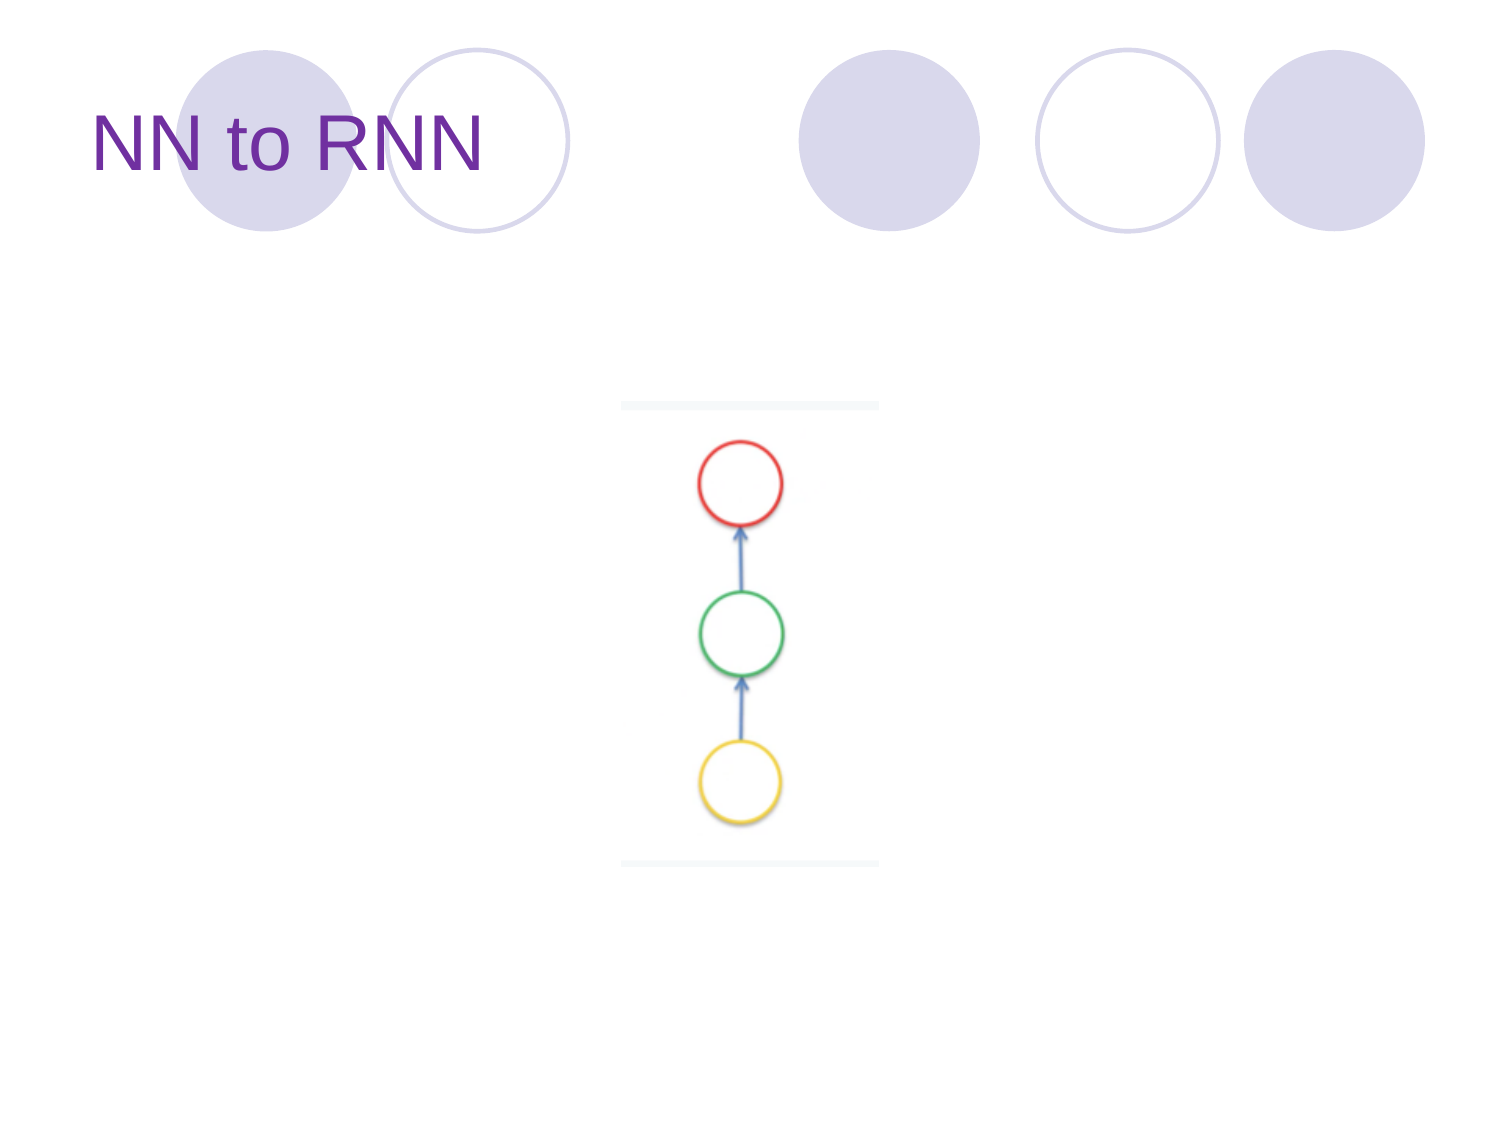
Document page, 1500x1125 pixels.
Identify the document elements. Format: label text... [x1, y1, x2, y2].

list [620, 401, 880, 868]
title NN to RNN [74, 44, 1426, 233]
